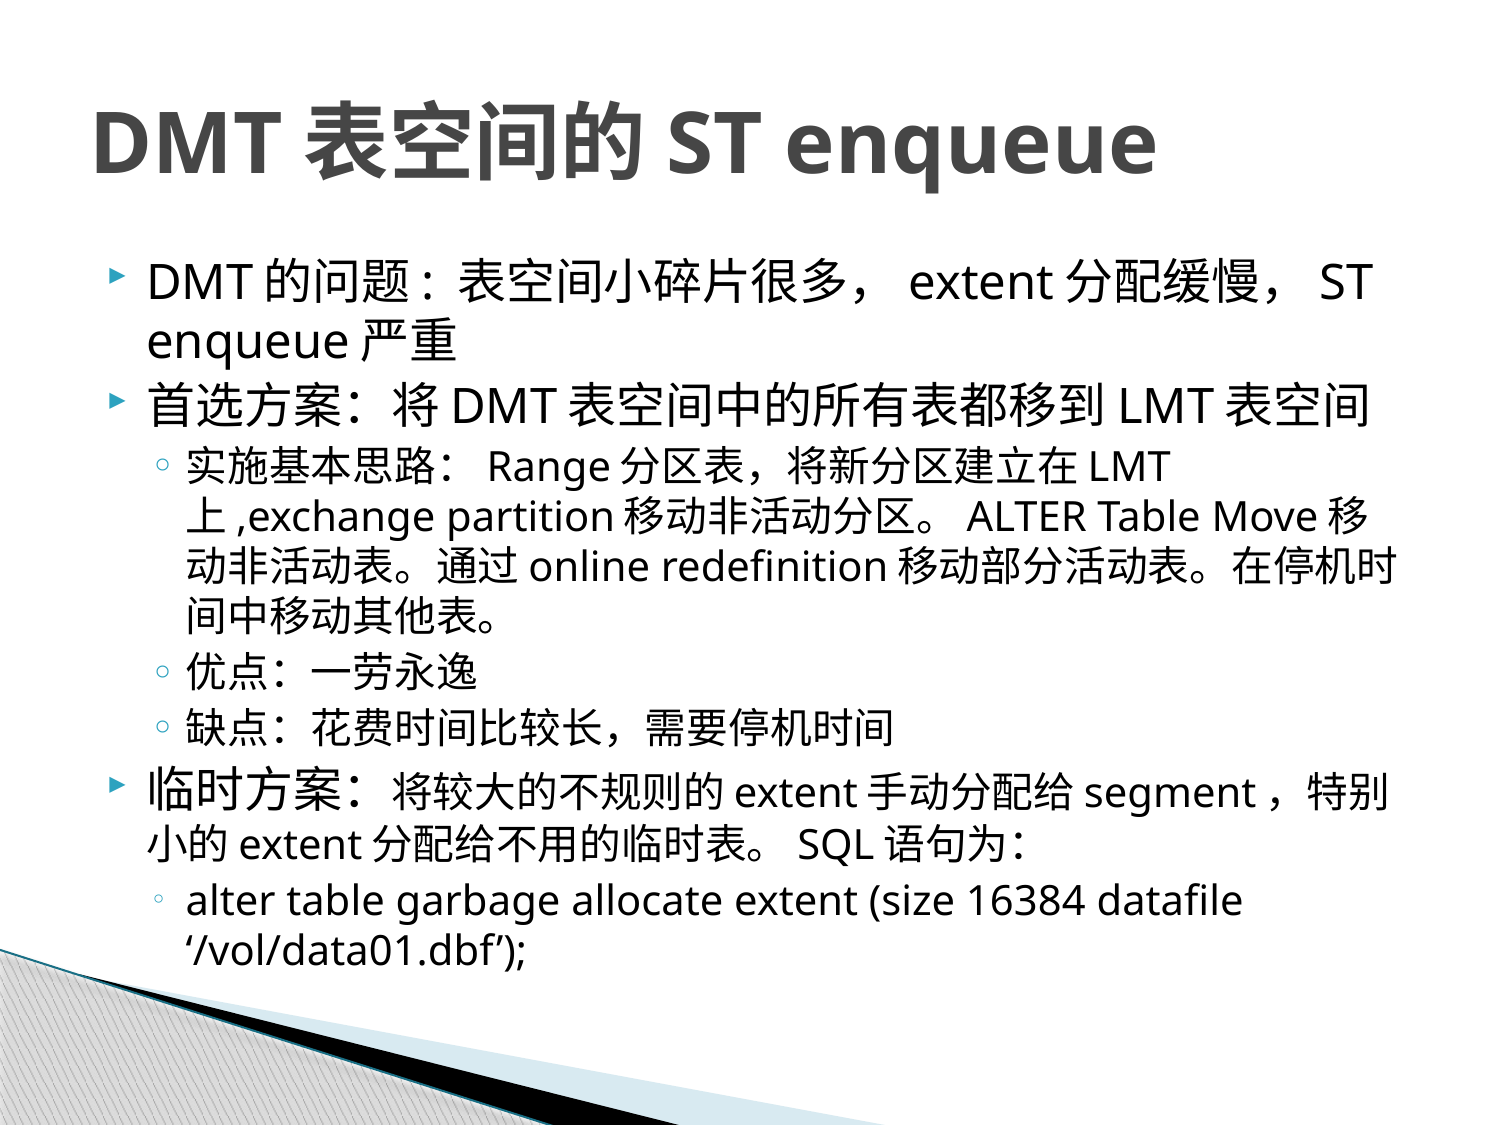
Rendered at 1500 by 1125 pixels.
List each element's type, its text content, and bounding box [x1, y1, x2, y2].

title DMT表空间的ST enqueue [75, 45, 1425, 233]
list DMT的问题: 表空间小碎片很多，extent分配缓慢，ST enqueue严重 首选方案：将DMT表空间中的所有表都移到LMT表空间 实施基本思路：Range分区表，将新分区建立在LMT 上,exchange partition移动非活动分区。ALTER Table Move移动非活动表。通过online redefinition移动部分活动表。在停机时间中移动其他表。 优点：一劳永逸 缺点：花费时间比较长，需要停机时间 临时方案：将较大的不规则的extent手动分配给segment，特别小的extent分配给不用的临时表。SQL语句为： alter table garbage allocate extent (size 16384 datafile ‘/vol/data01.dbf’); [75, 243, 1425, 986]
